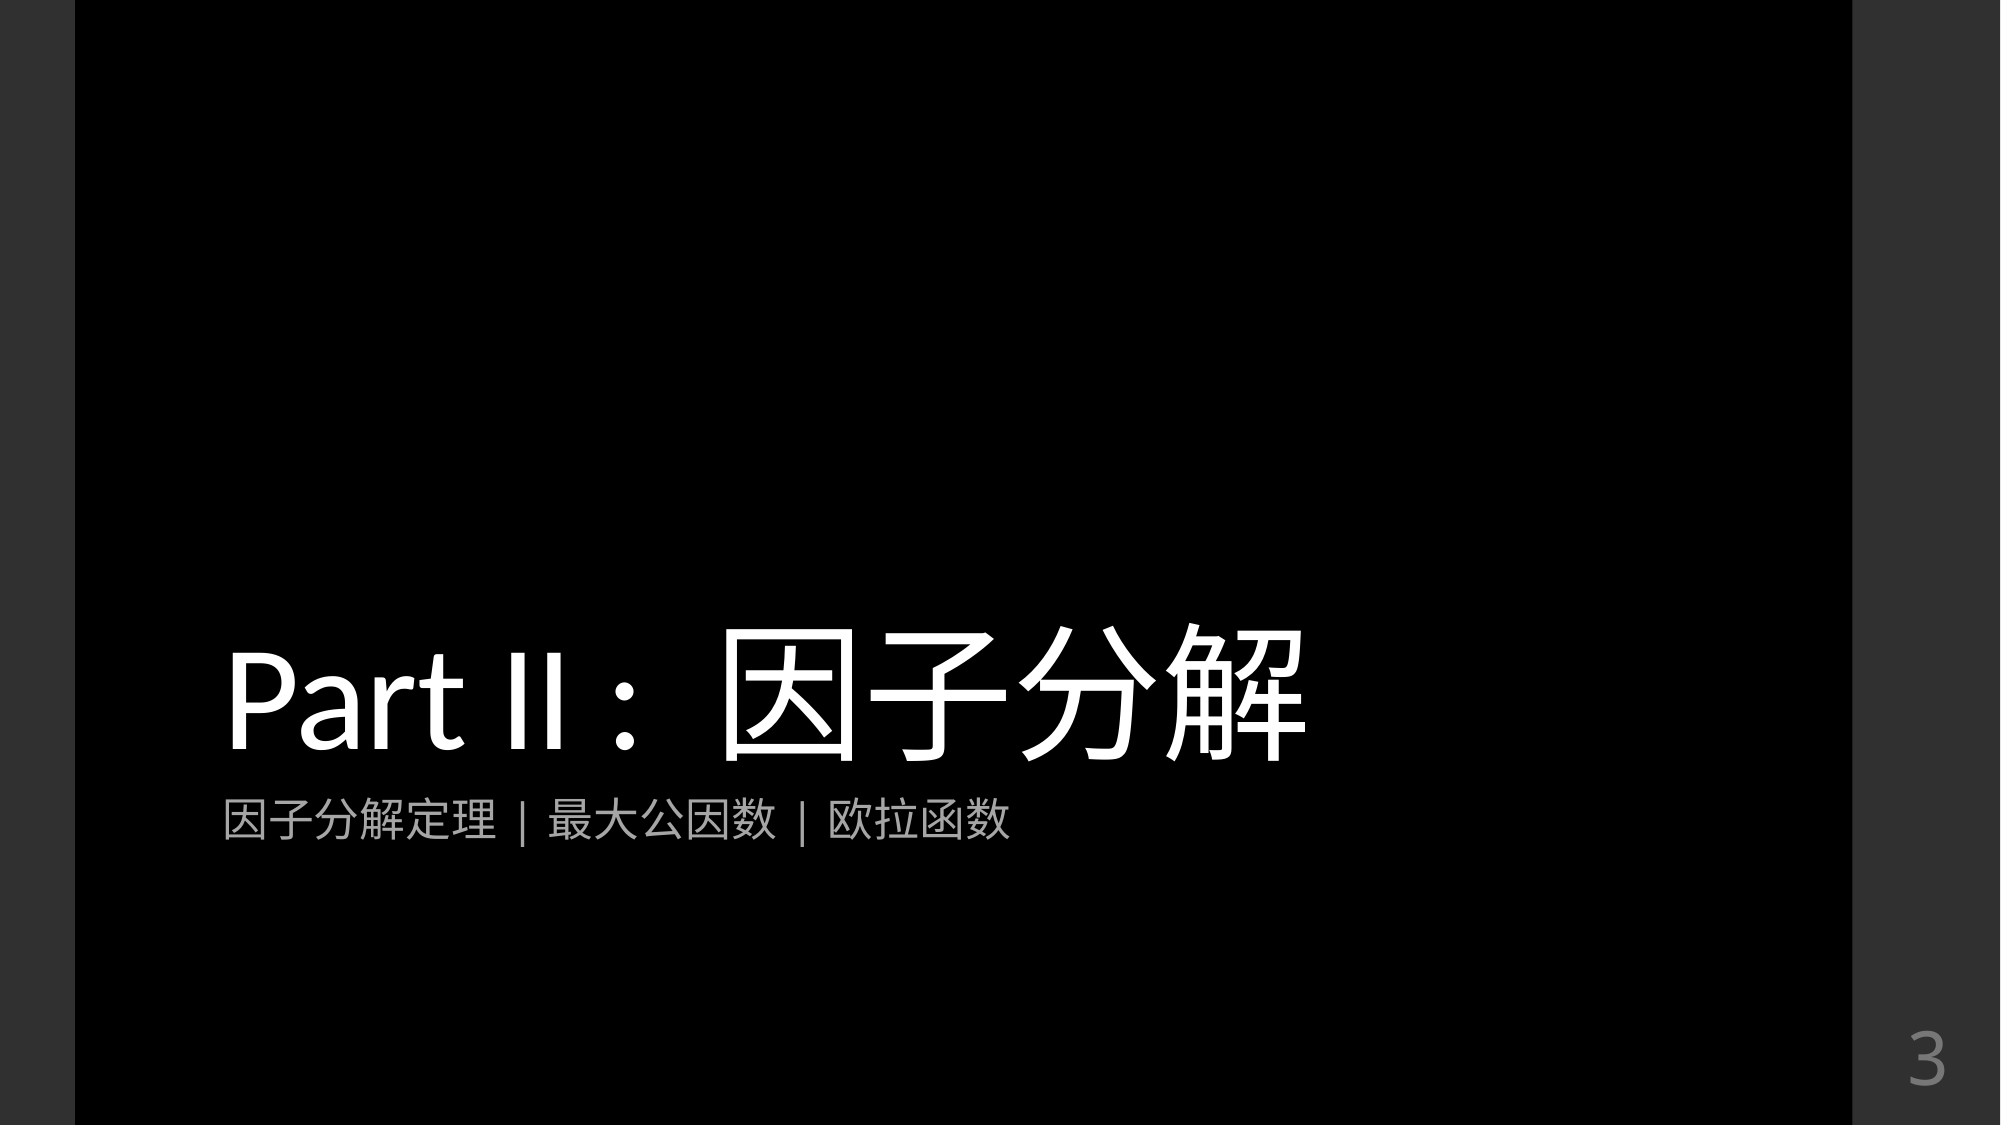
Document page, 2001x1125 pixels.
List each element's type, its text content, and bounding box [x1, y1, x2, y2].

slide_number 3 [1852, 1012, 2000, 1110]
title Part II : 因子分解 [206, 124, 1752, 787]
list 因子分解定理|最大公因数|欧拉函数 [206, 787, 1752, 1065]
